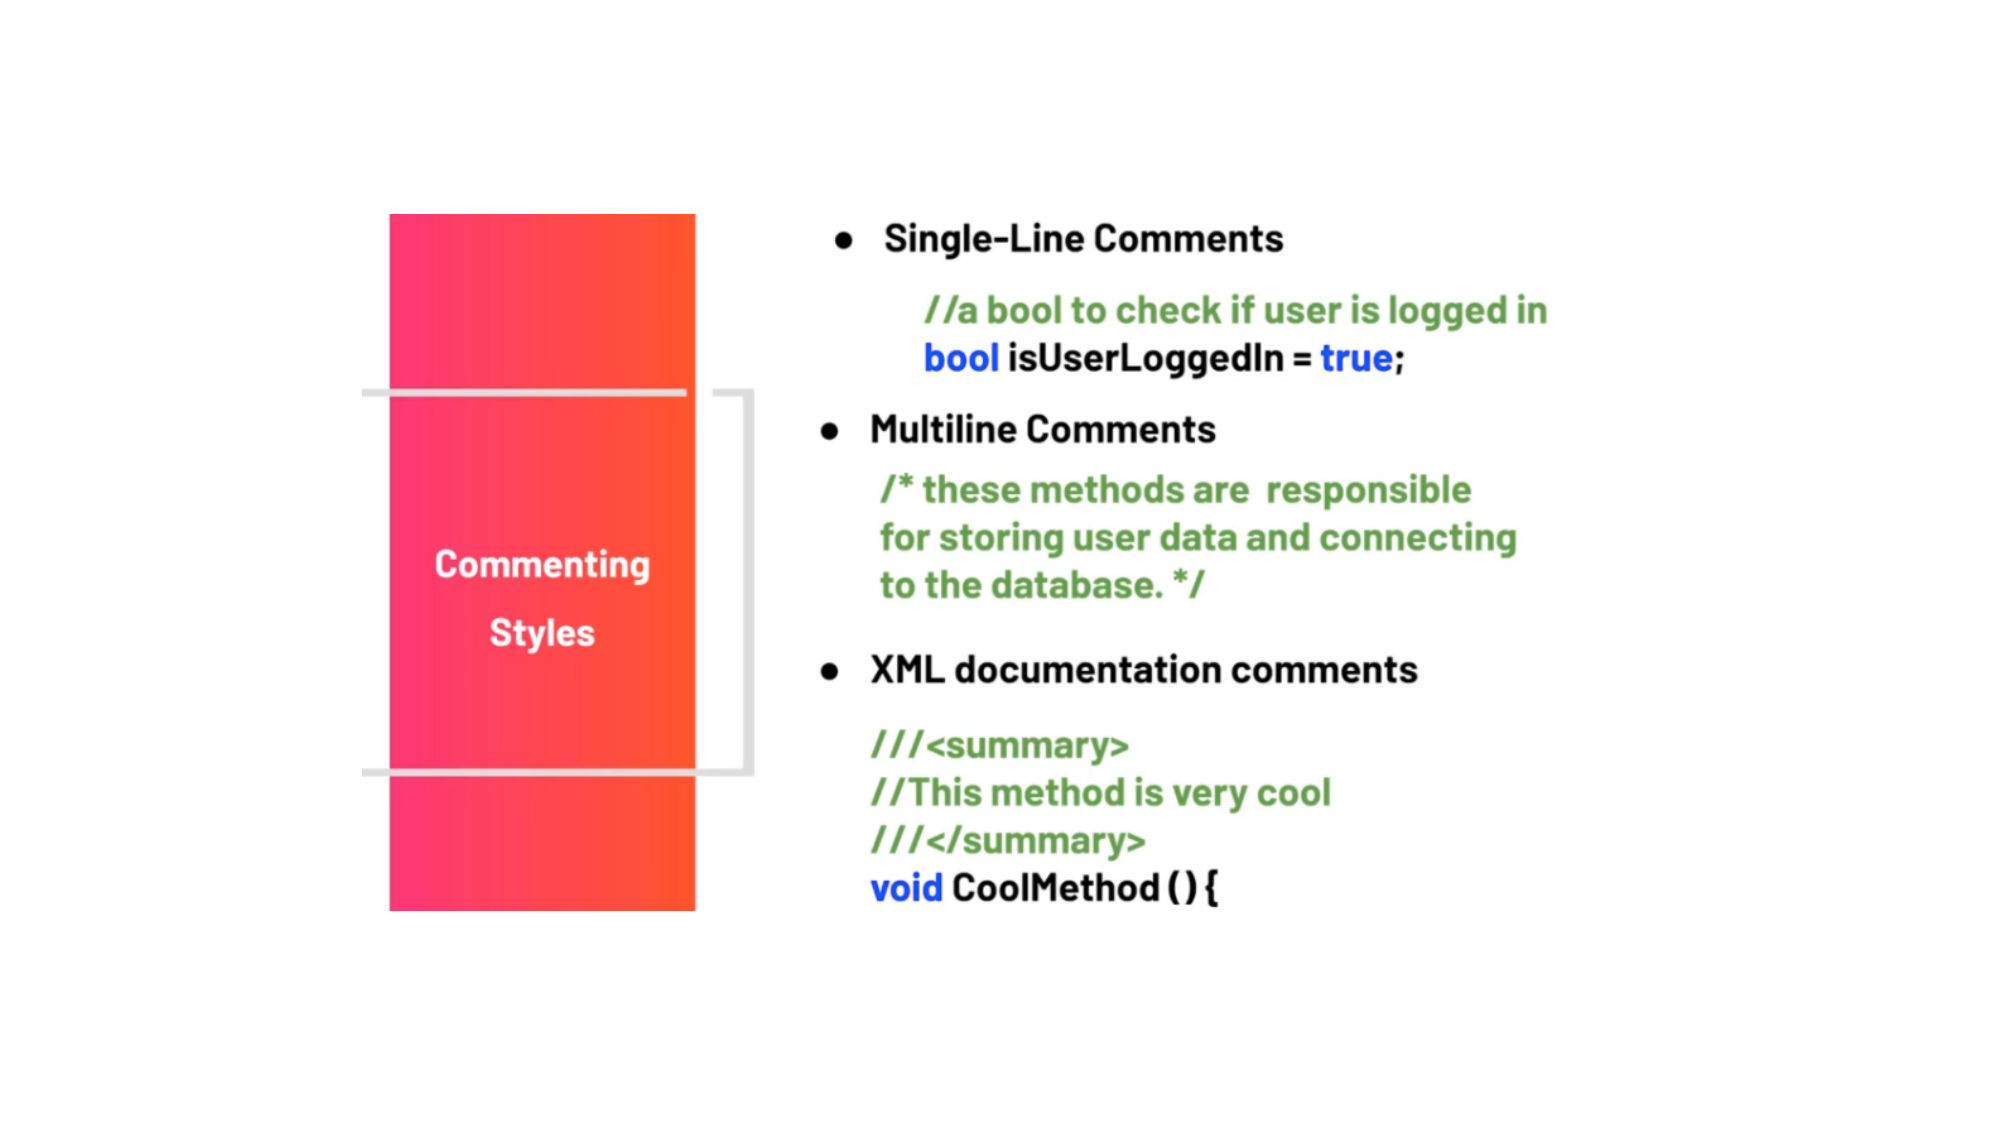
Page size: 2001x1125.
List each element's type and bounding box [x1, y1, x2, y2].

picture [362, 214, 1638, 911]
